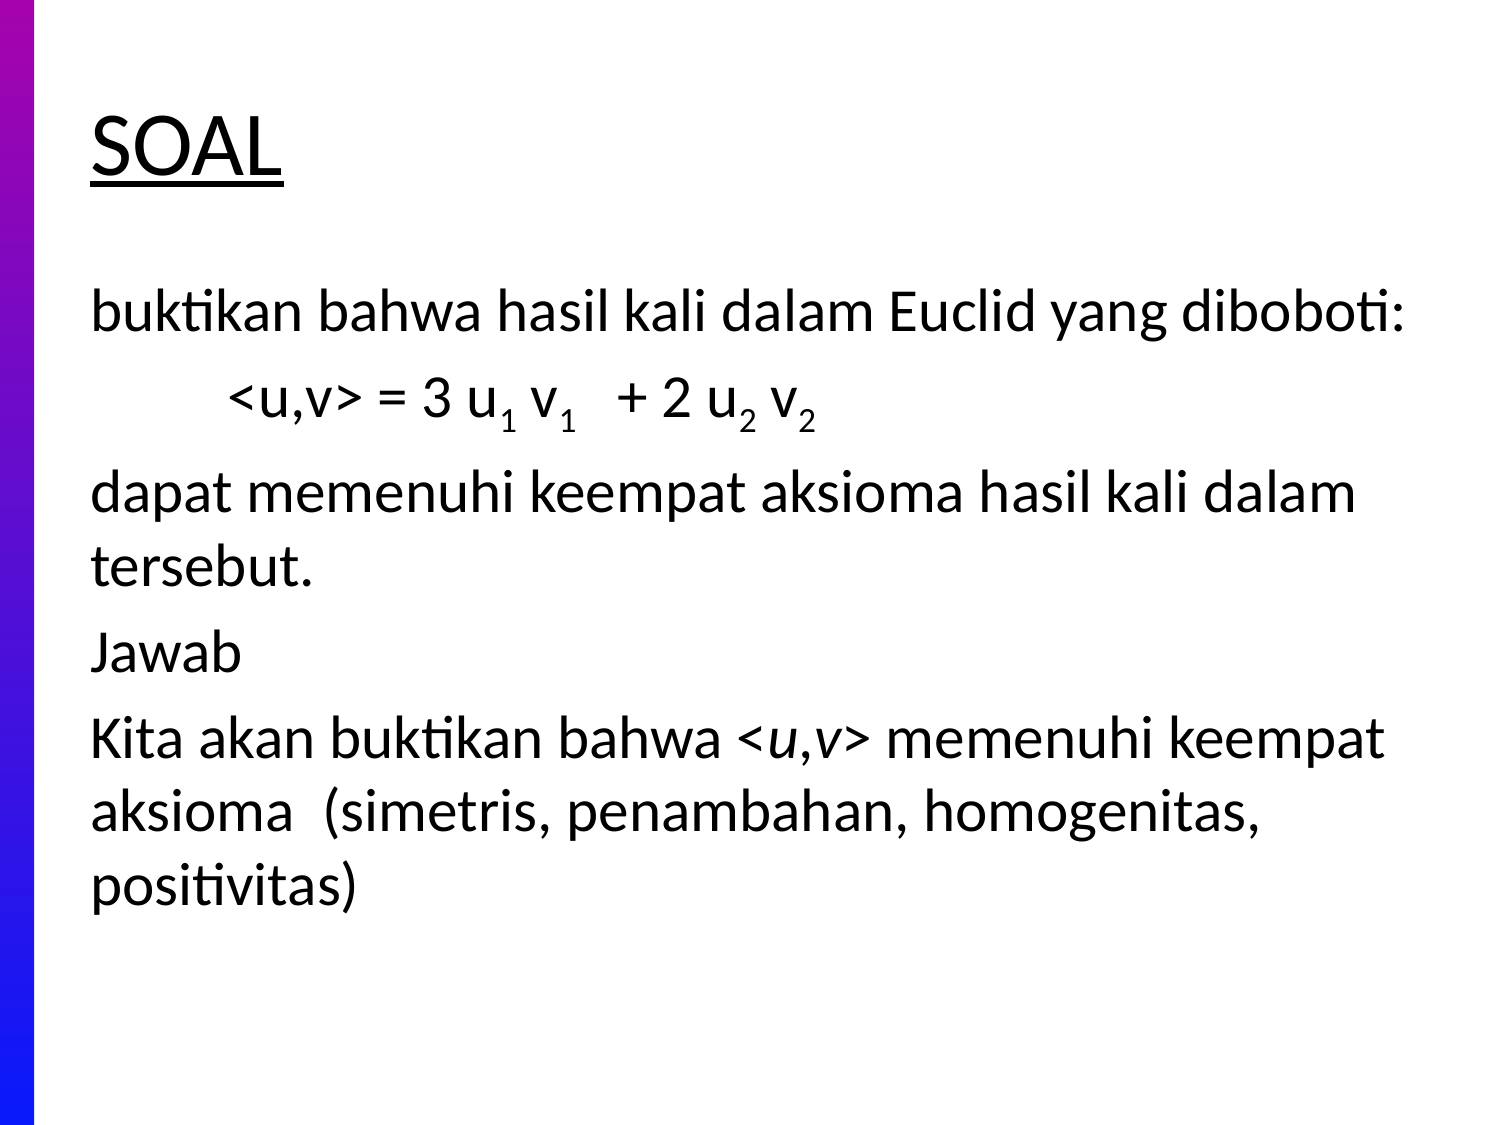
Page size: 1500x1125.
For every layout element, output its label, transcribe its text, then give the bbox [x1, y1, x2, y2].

title SOAL [75, 45, 1425, 233]
list buktikan bahwa hasil kali dalam Euclid yang diboboti: <u,v> = 3 u1 v1 + 2 u2 v2 dapat memenuhi keempat aksioma hasil kali dalam tersebut. Jawab Kita akan buktikan bahwa <u,v> memenuhi keempat aksioma (simetris, penambahan, homogenitas, positivitas) [75, 262, 1425, 1005]
